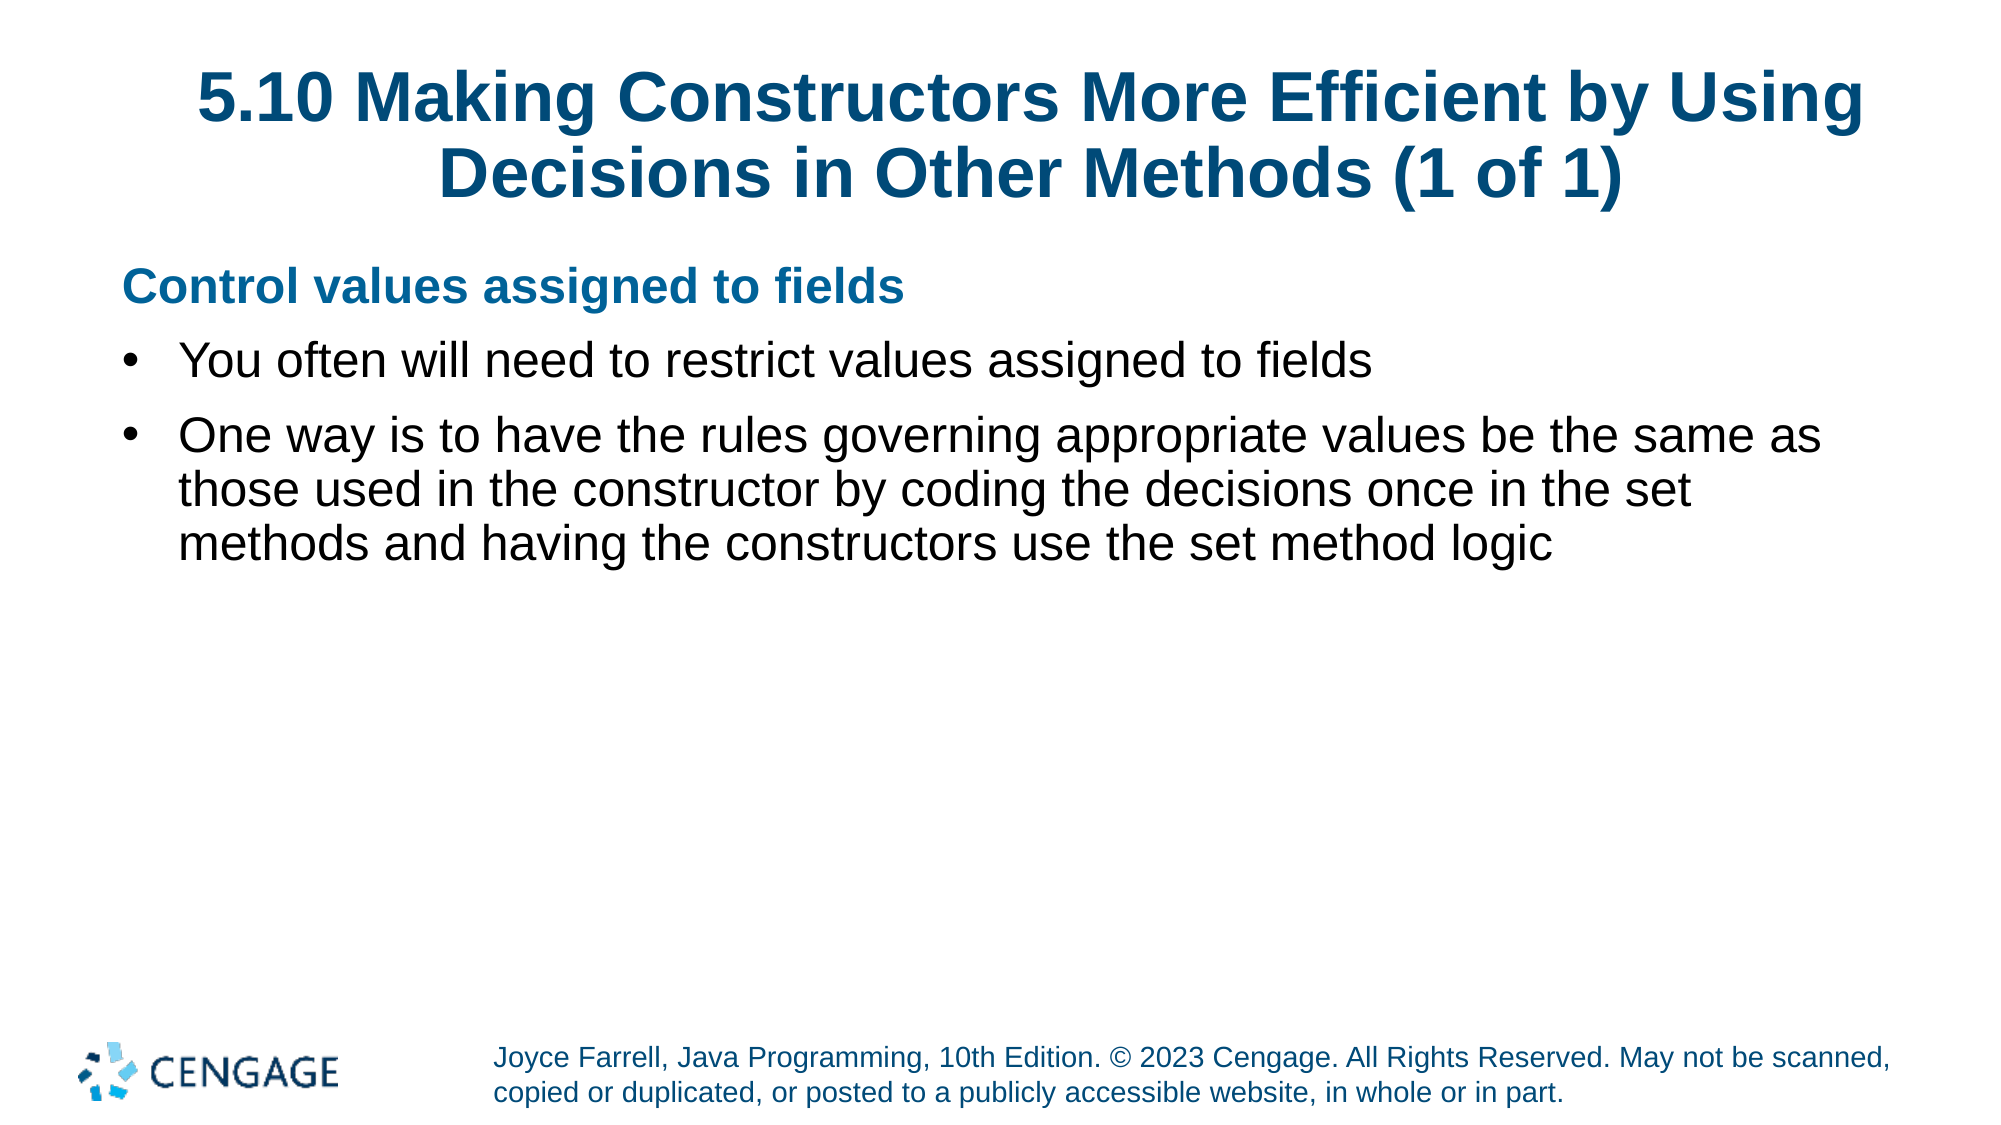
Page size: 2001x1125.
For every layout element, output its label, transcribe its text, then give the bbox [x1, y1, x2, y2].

title 5.10 Making Constructors More Efficient by Using Decisions in Other Methods (1 of 1) [137, 59, 1928, 171]
list Control values assigned to fields You often will need to restrict values assigned to fields One way is to have the rules governing appropriate values be the same as those used in the constructor by coding the decisions once in the set methods and having the constructors use the set method logic [121, 259, 1880, 824]
picture [78, 1042, 338, 1101]
